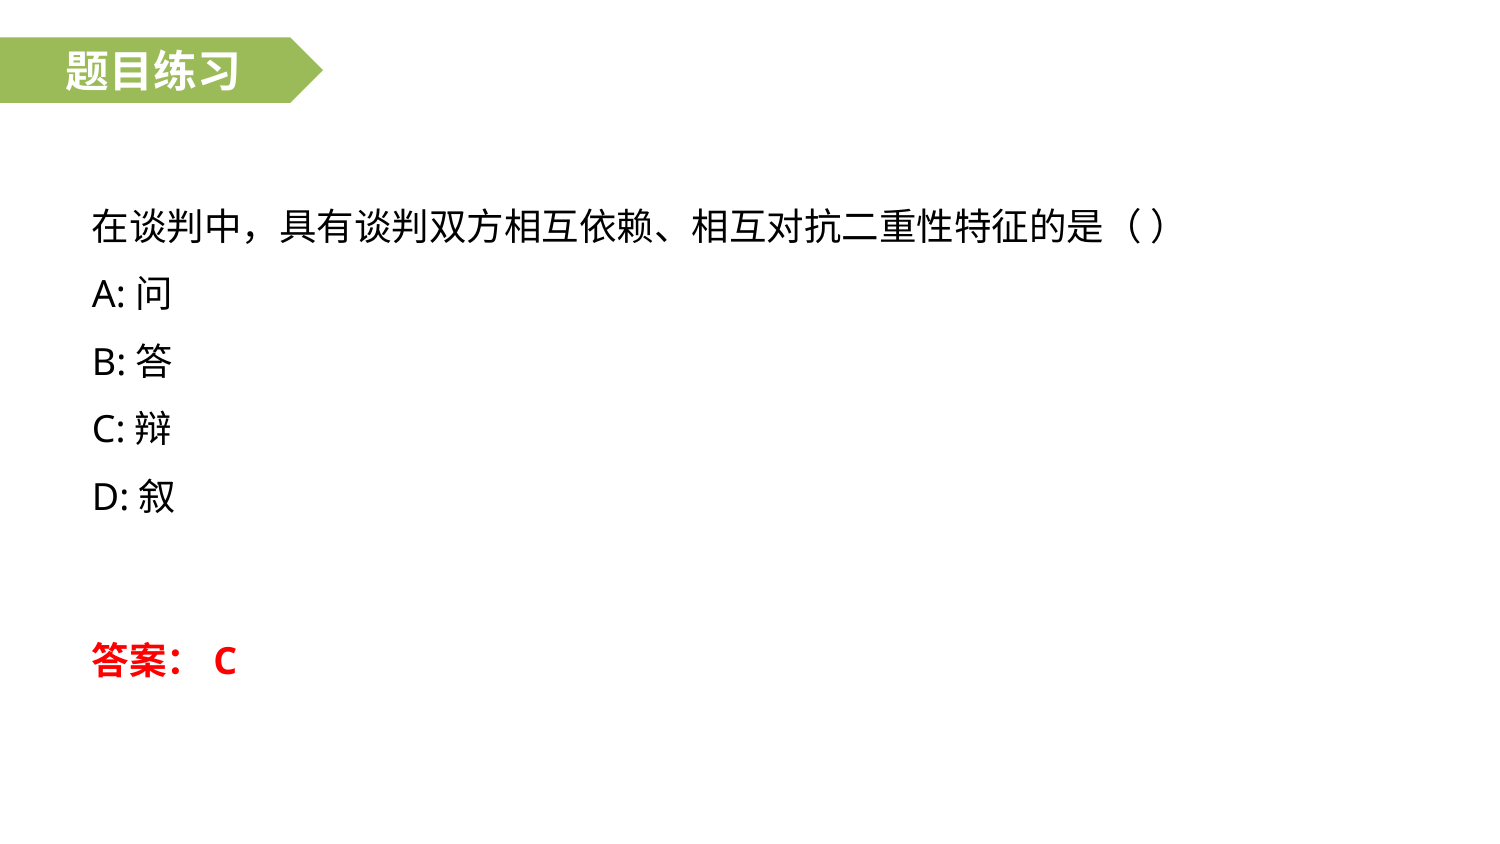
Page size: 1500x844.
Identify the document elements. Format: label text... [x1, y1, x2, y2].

text_box 题目练习 [0, 35, 326, 105]
text_box 答案：C [80, 608, 1377, 688]
text_box 在谈判中，具有谈判双方相互依赖、相互对抗二重性特征的是（ ） A:问 B:答 C:辩 D:叙 [80, 174, 1431, 524]
